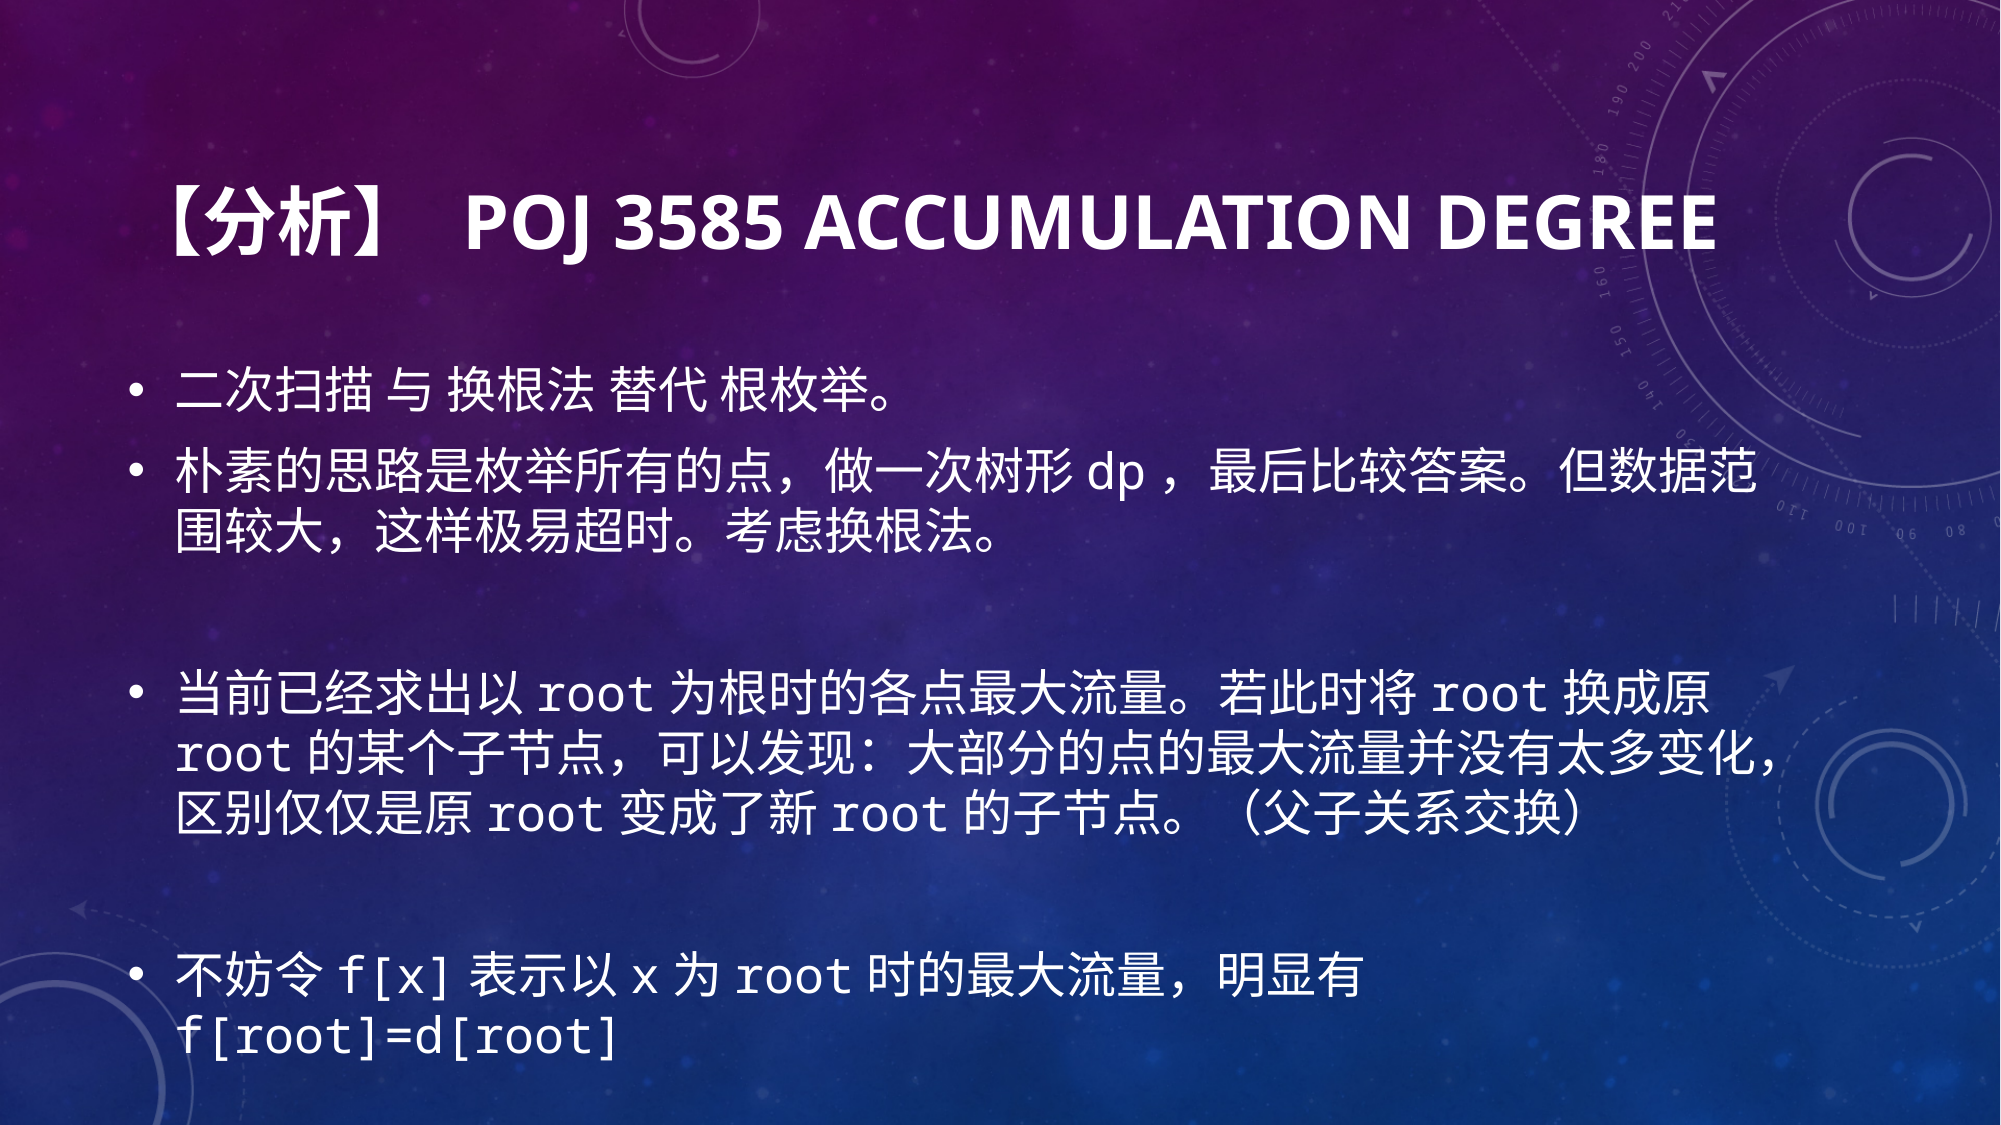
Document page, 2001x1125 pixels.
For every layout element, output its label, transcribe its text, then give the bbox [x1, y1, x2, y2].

title 【分析】 POJ 3585 Accumulation Degree [112, 99, 1880, 339]
list 二次扫描 与 换根法 替代 根枚举。 朴素的思路是枚举所有的点，做一次树形dp，最后比较答案。但数据范围较大，这样极易超时。考虑换根法。 当前已经求出以root为根时的各点最大流量。若此时将root换成原root的某个子节点，可以发现：大部分的点的最大流量并没有太多变化，区别仅仅是原root变成了新root的子节点。（父子关系交换） 不妨令f[x]表示以x为root时的最大流量，明显有f[root]=d[root] [112, 351, 1775, 1096]
picture [0, 0, 2001, 1125]
